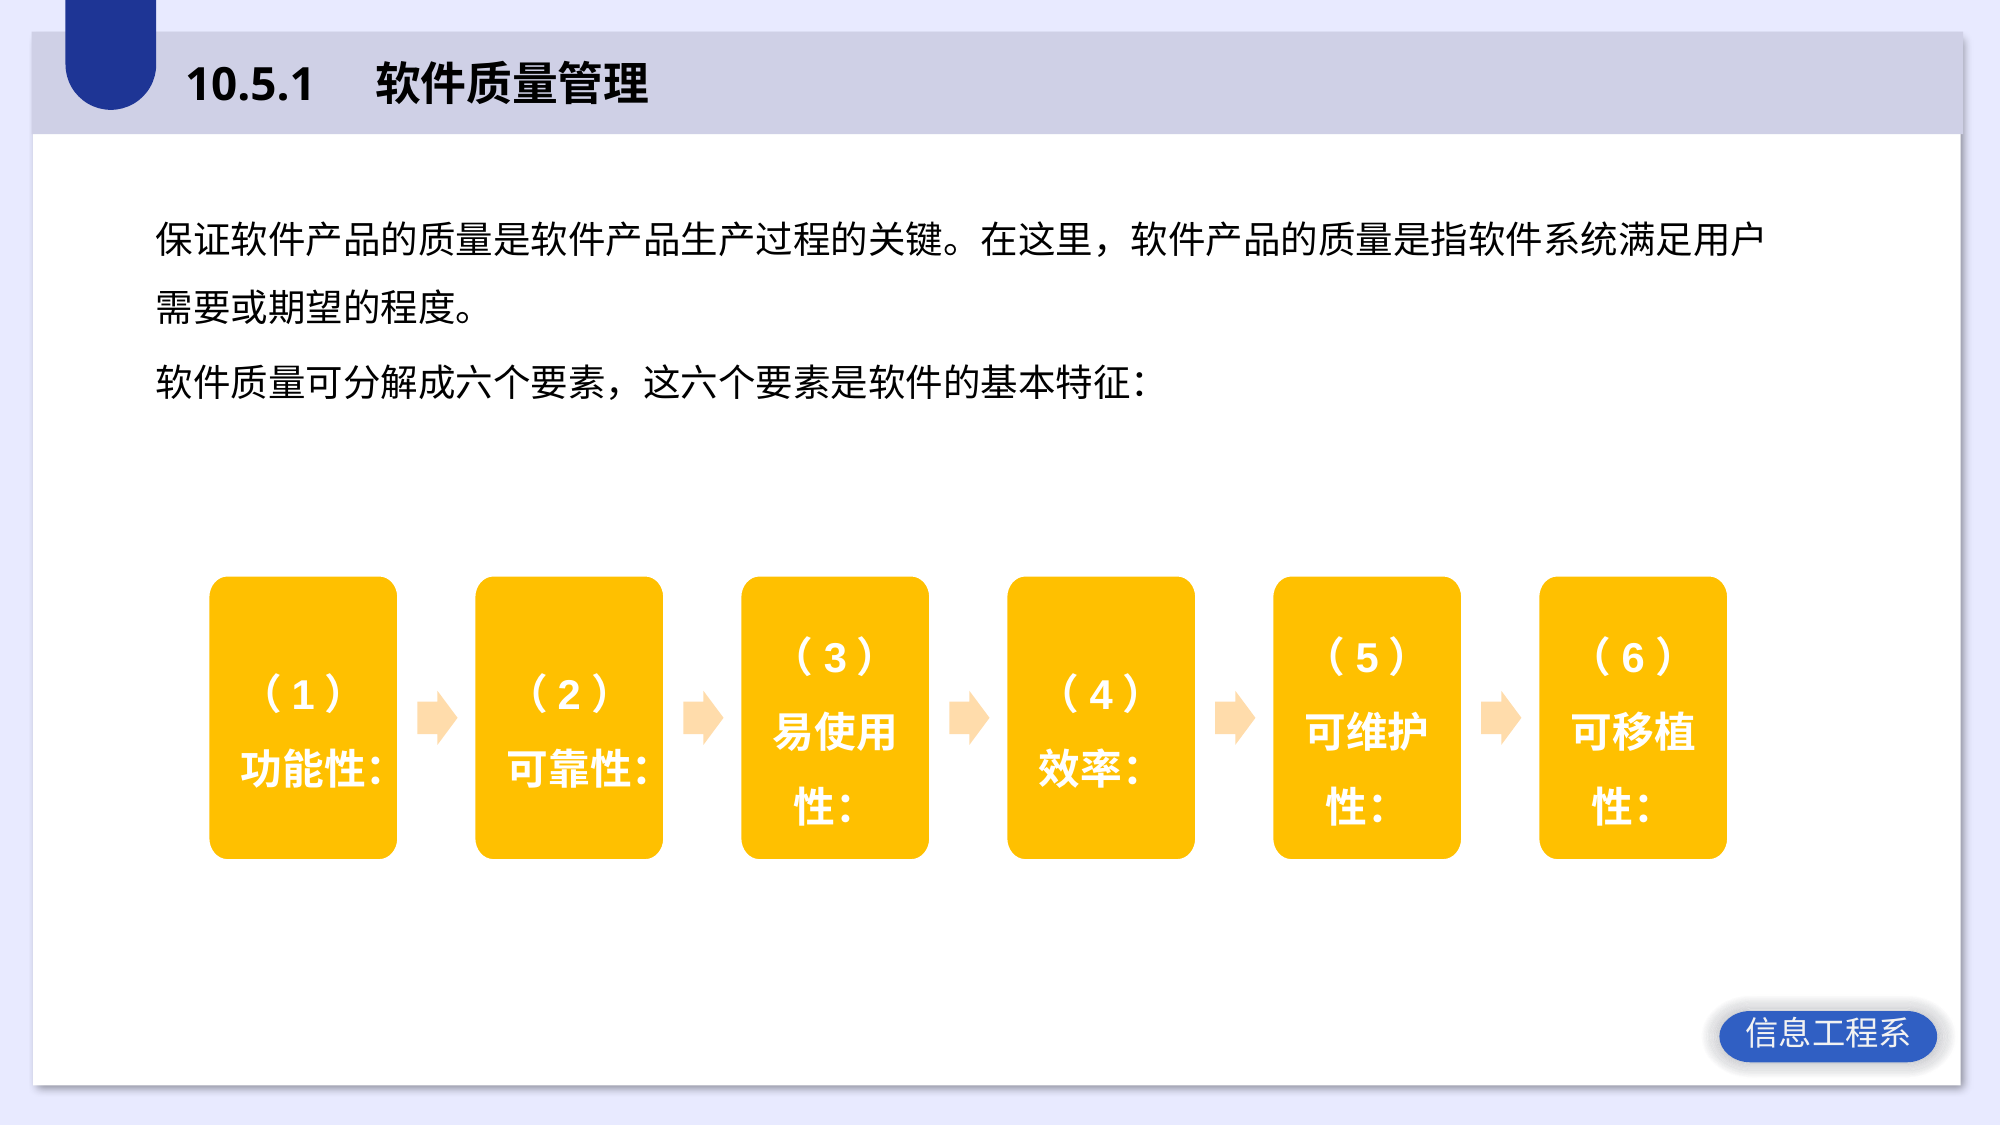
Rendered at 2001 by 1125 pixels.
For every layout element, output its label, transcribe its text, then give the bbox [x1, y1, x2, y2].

text_box 保证软件产品的质量是软件产品生产过程的关键。在这里，软件产品的质量是指软件系统满足用户需要或期望的程度。 软件质量可分解成六个要素，这六个要素是软件的基本特征： [140, 186, 1796, 411]
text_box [208, 575, 1729, 861]
text_box 10.5.1 软件质量管理 [170, 47, 686, 117]
